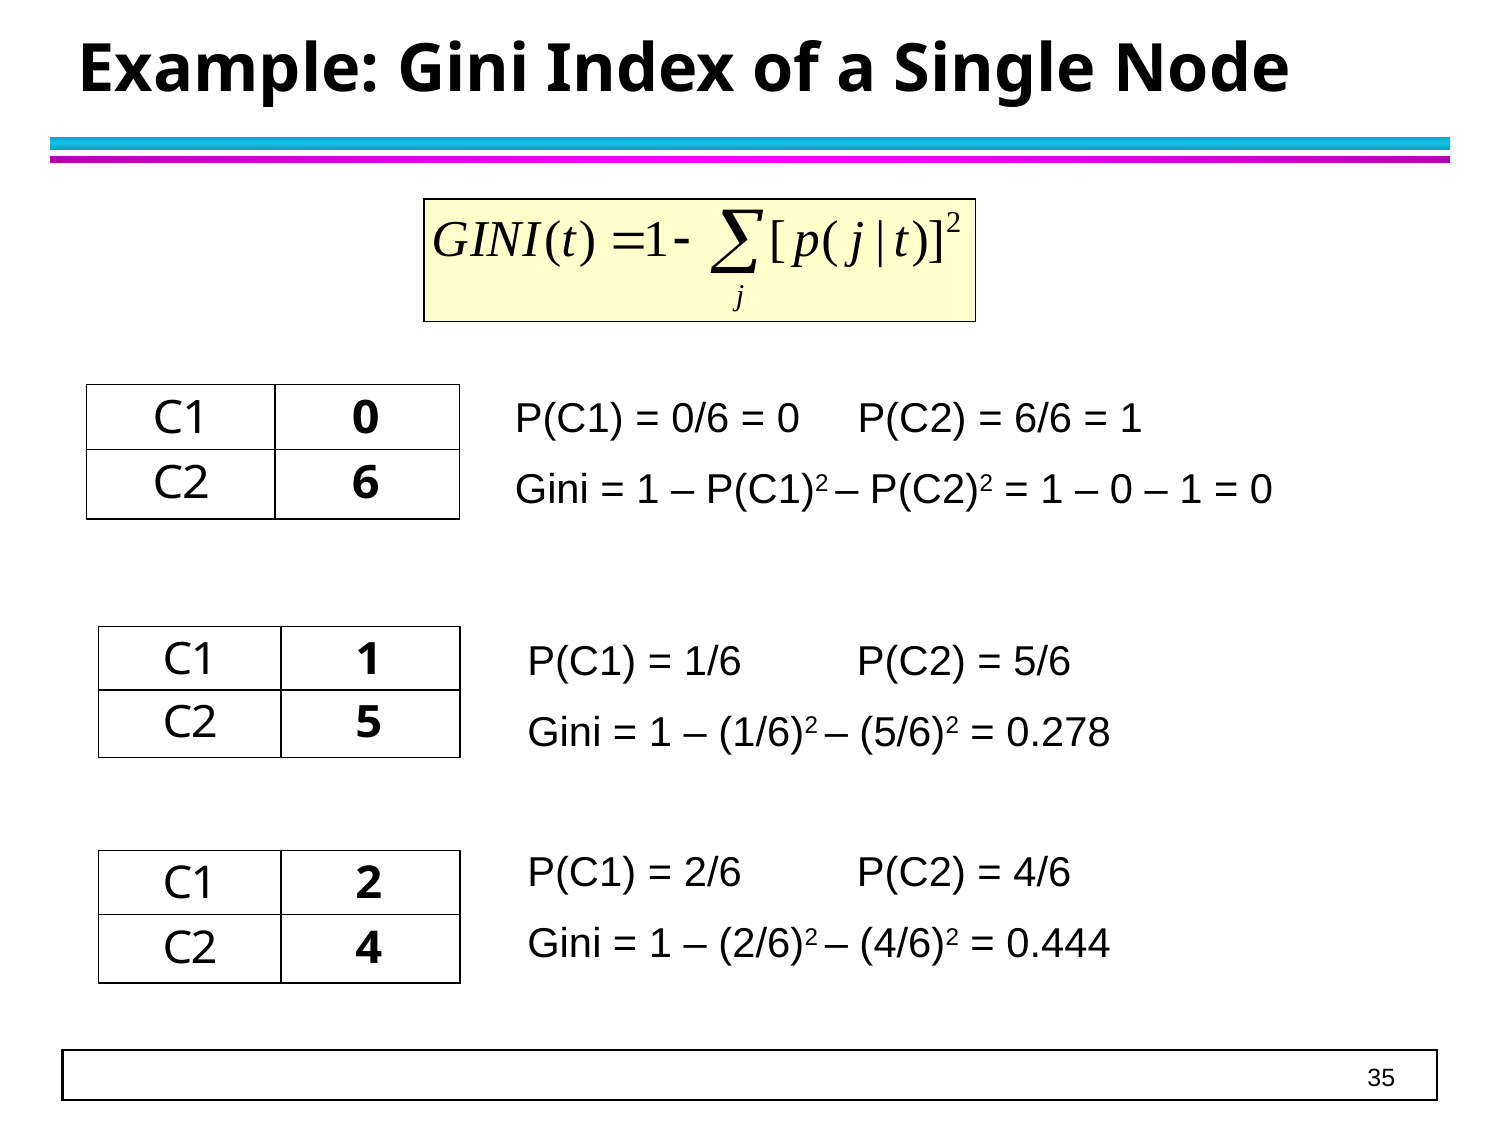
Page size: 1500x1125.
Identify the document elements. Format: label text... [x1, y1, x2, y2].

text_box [424, 199, 976, 321]
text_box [87, 625, 463, 776]
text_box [87, 849, 463, 1005]
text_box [74, 383, 463, 538]
title Example: Gini Index of a Single Node [62, 24, 1421, 113]
text_box P(C1) = 2/6 P(C2) = 4/6 Gini = 1 – (2/6)2 – (4/6)2 = 0.444 [512, 837, 1363, 974]
text_box P(C1) = 0/6 = 0 P(C2) = 6/6 = 1 Gini = 1 – P(C1)2 – P(C2)2 = 1 – 0 – 1 = 0 [500, 383, 1350, 520]
text_box P(C1) = 1/6 P(C2) = 5/6 Gini = 1 – (1/6)2 – (5/6)2 = 0.278 [512, 626, 1363, 762]
